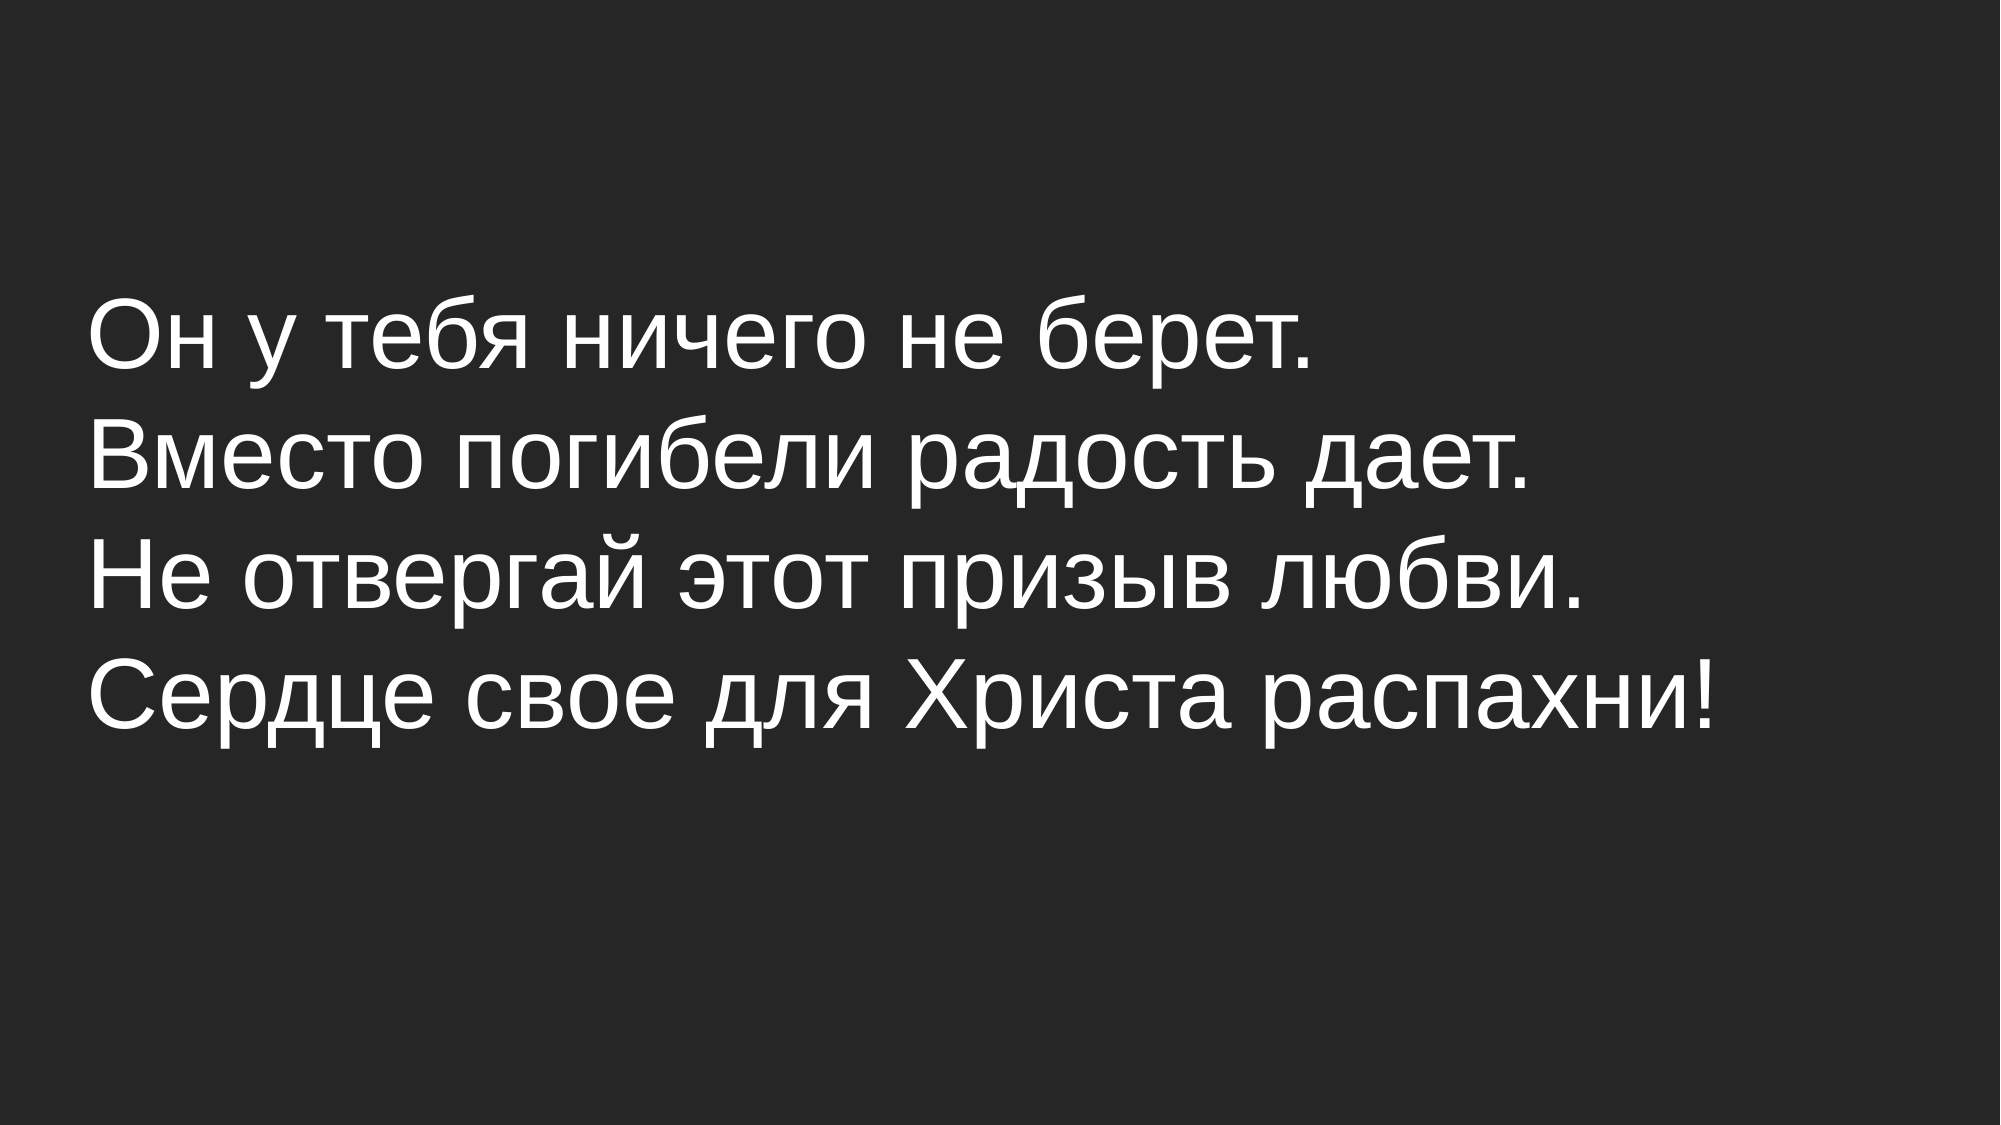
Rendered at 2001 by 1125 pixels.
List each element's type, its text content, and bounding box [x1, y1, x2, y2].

text_box Он у тебя ничего не берет. Вместо погибели радость дает. Не отвергай этот призыв любви. Сердце свое для Xриста распахни! [71, 18, 1962, 1000]
